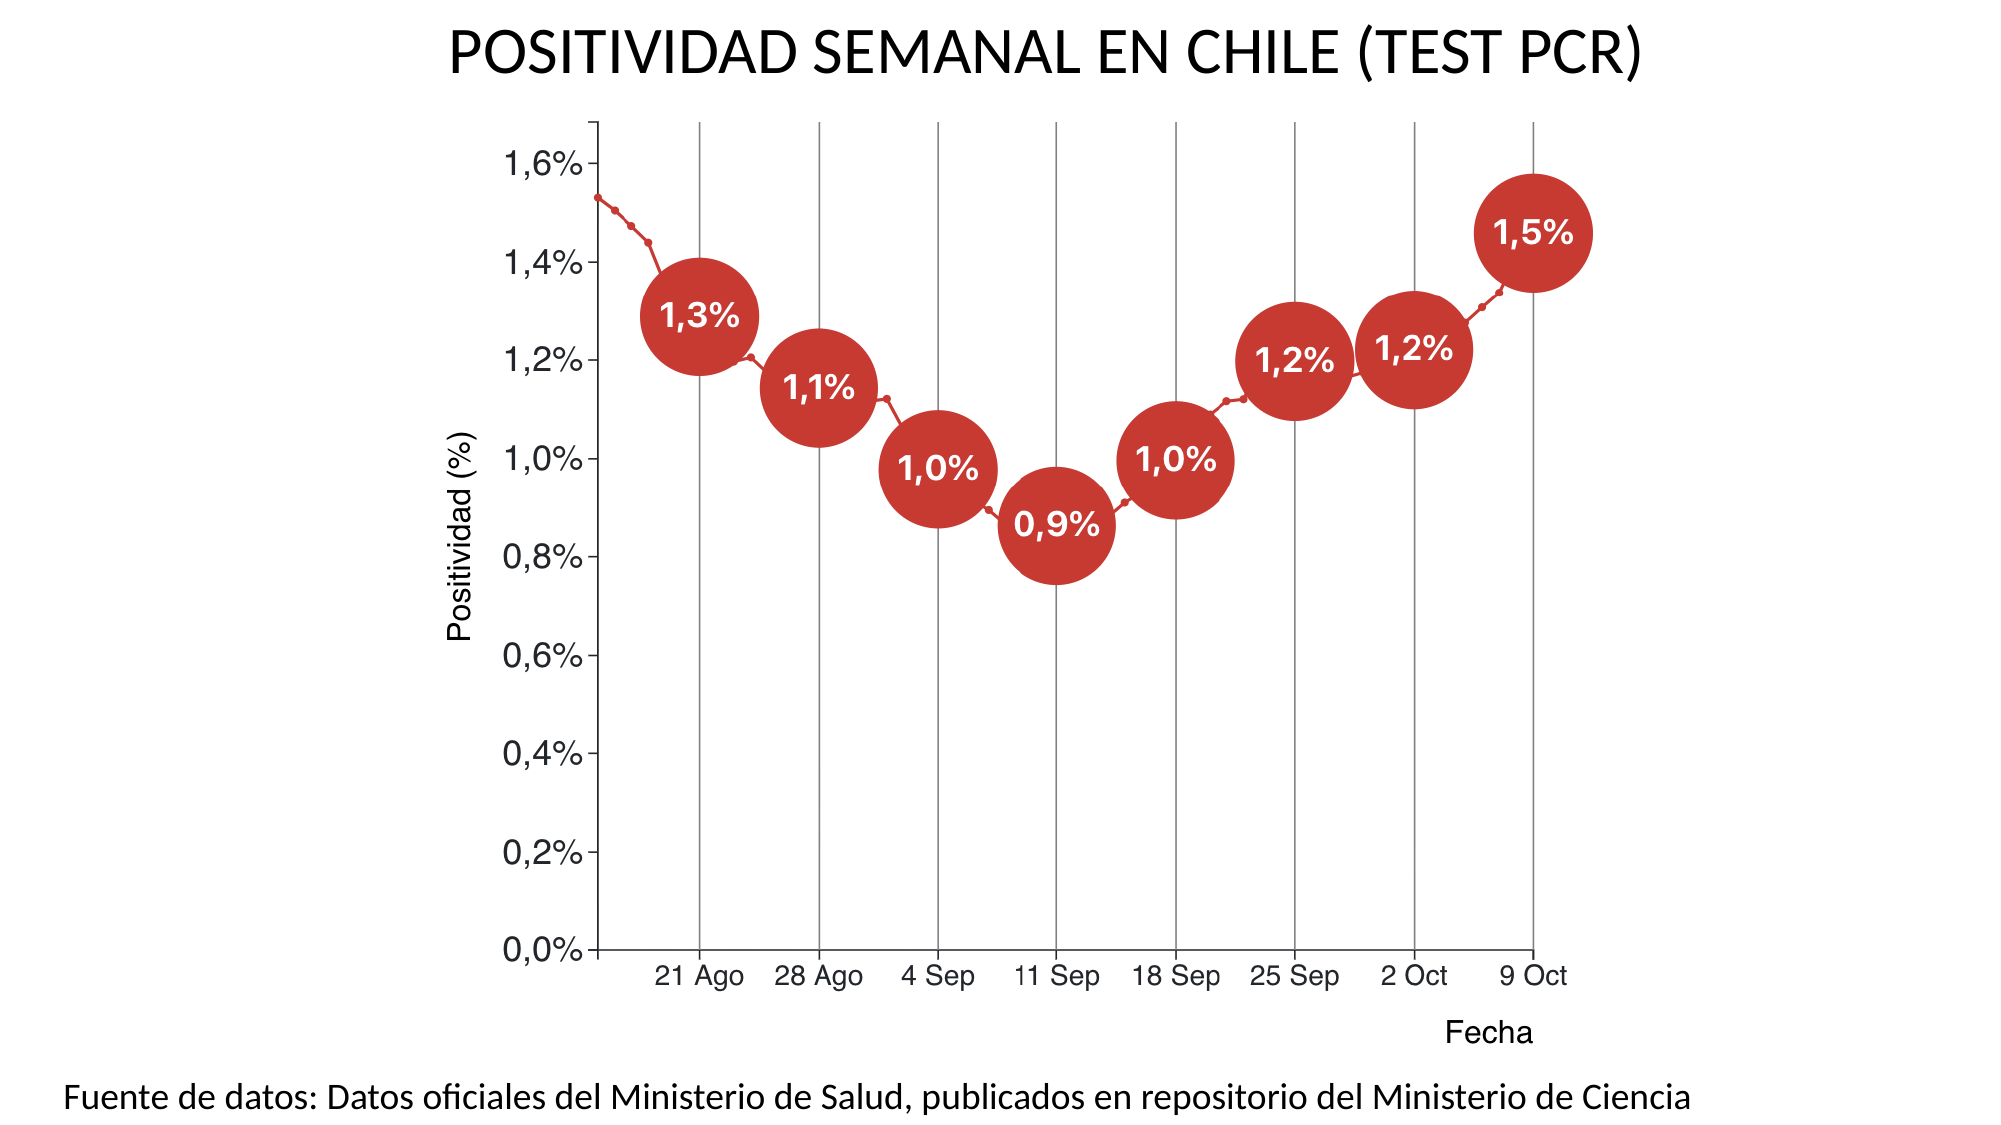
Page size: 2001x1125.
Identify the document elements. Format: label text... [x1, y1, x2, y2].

text_box POSITIVIDAD SEMANAL EN CHILE (TEST PCR) [433, 0, 1661, 95]
picture [426, 104, 1616, 1061]
